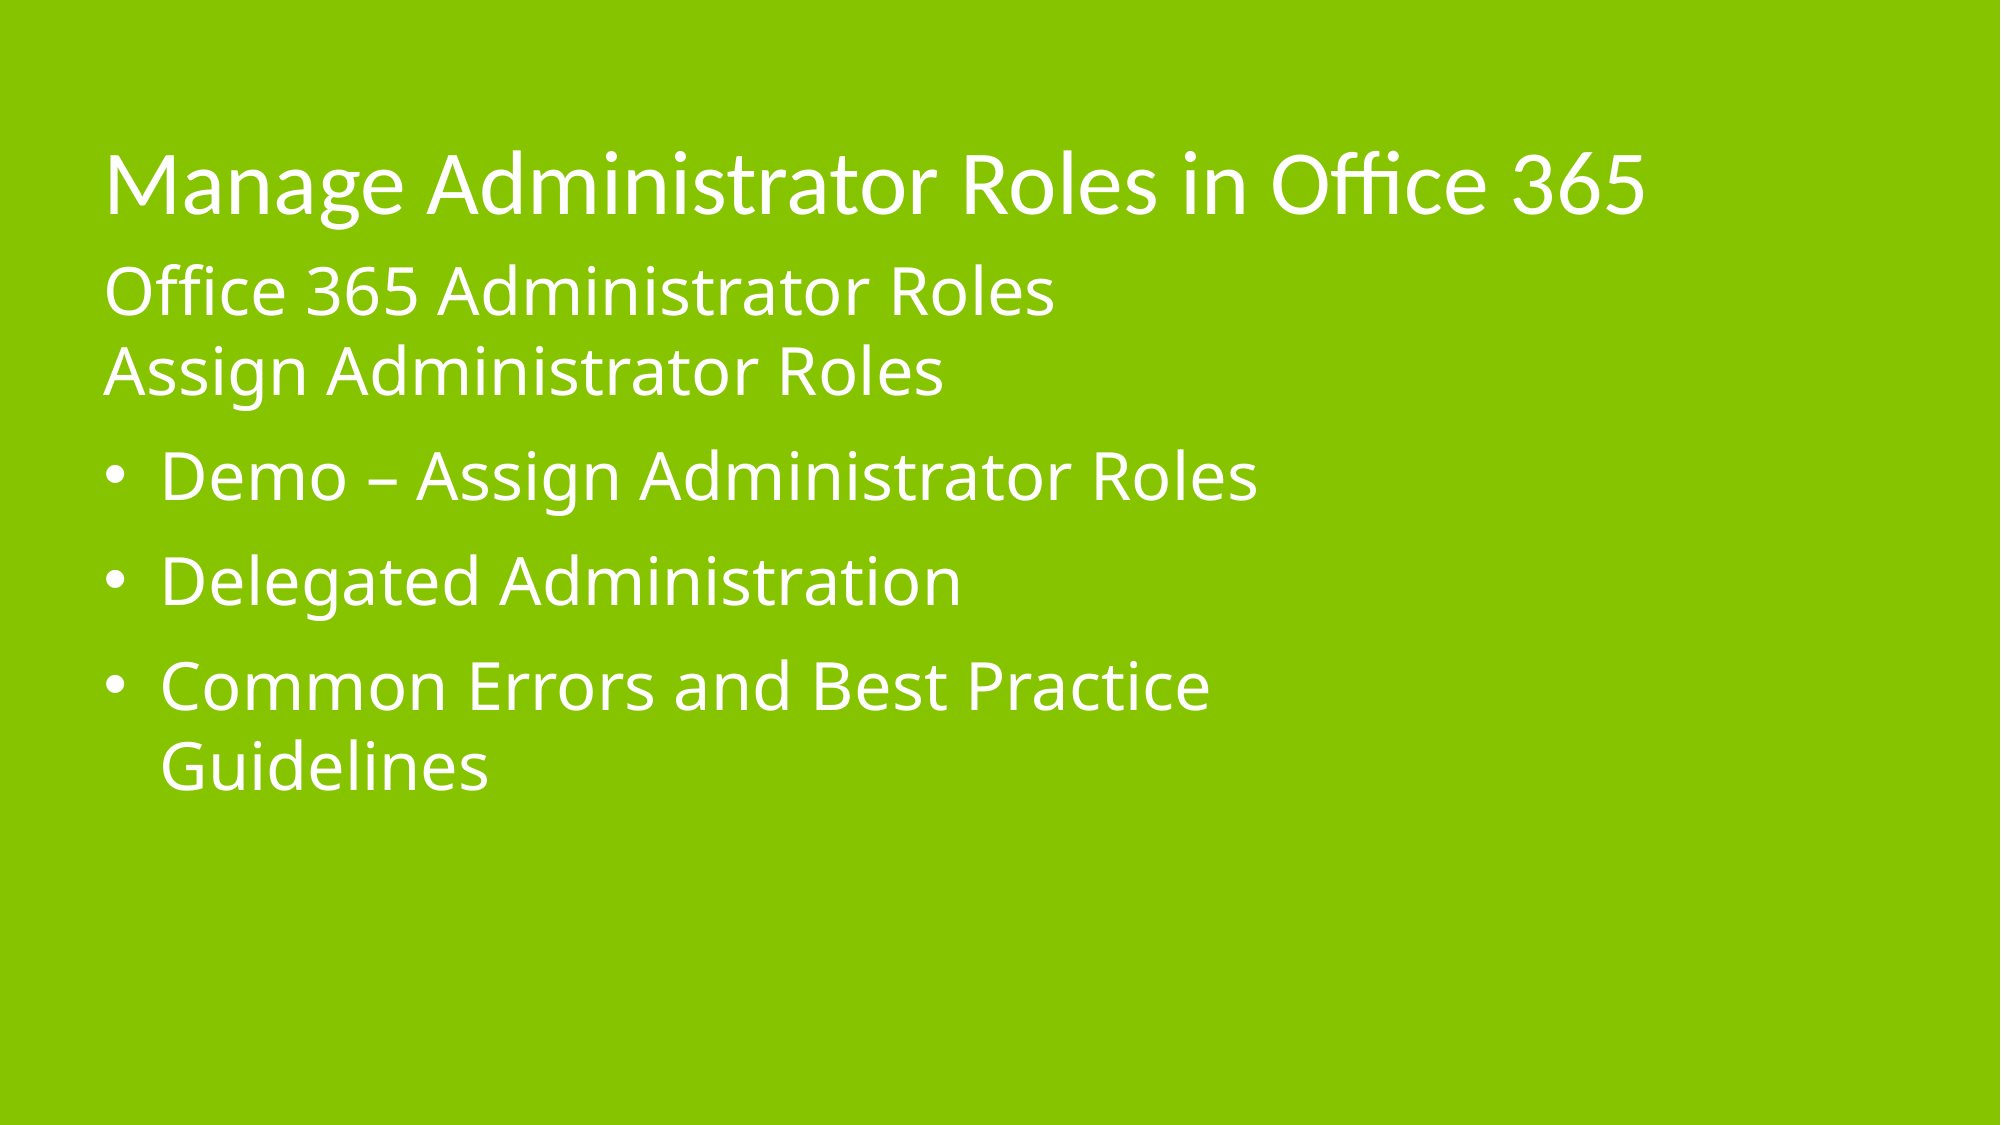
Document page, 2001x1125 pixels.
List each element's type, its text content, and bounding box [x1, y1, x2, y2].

text_box Manage Administrator Roles in Office 365 [88, 115, 1850, 240]
text_box Office 365 Administrator Roles Assign Administrator Roles Demo – Assign Administrator Roles Delegated Administration Common Errors and Best Practice Guidelines [88, 241, 1421, 1086]
